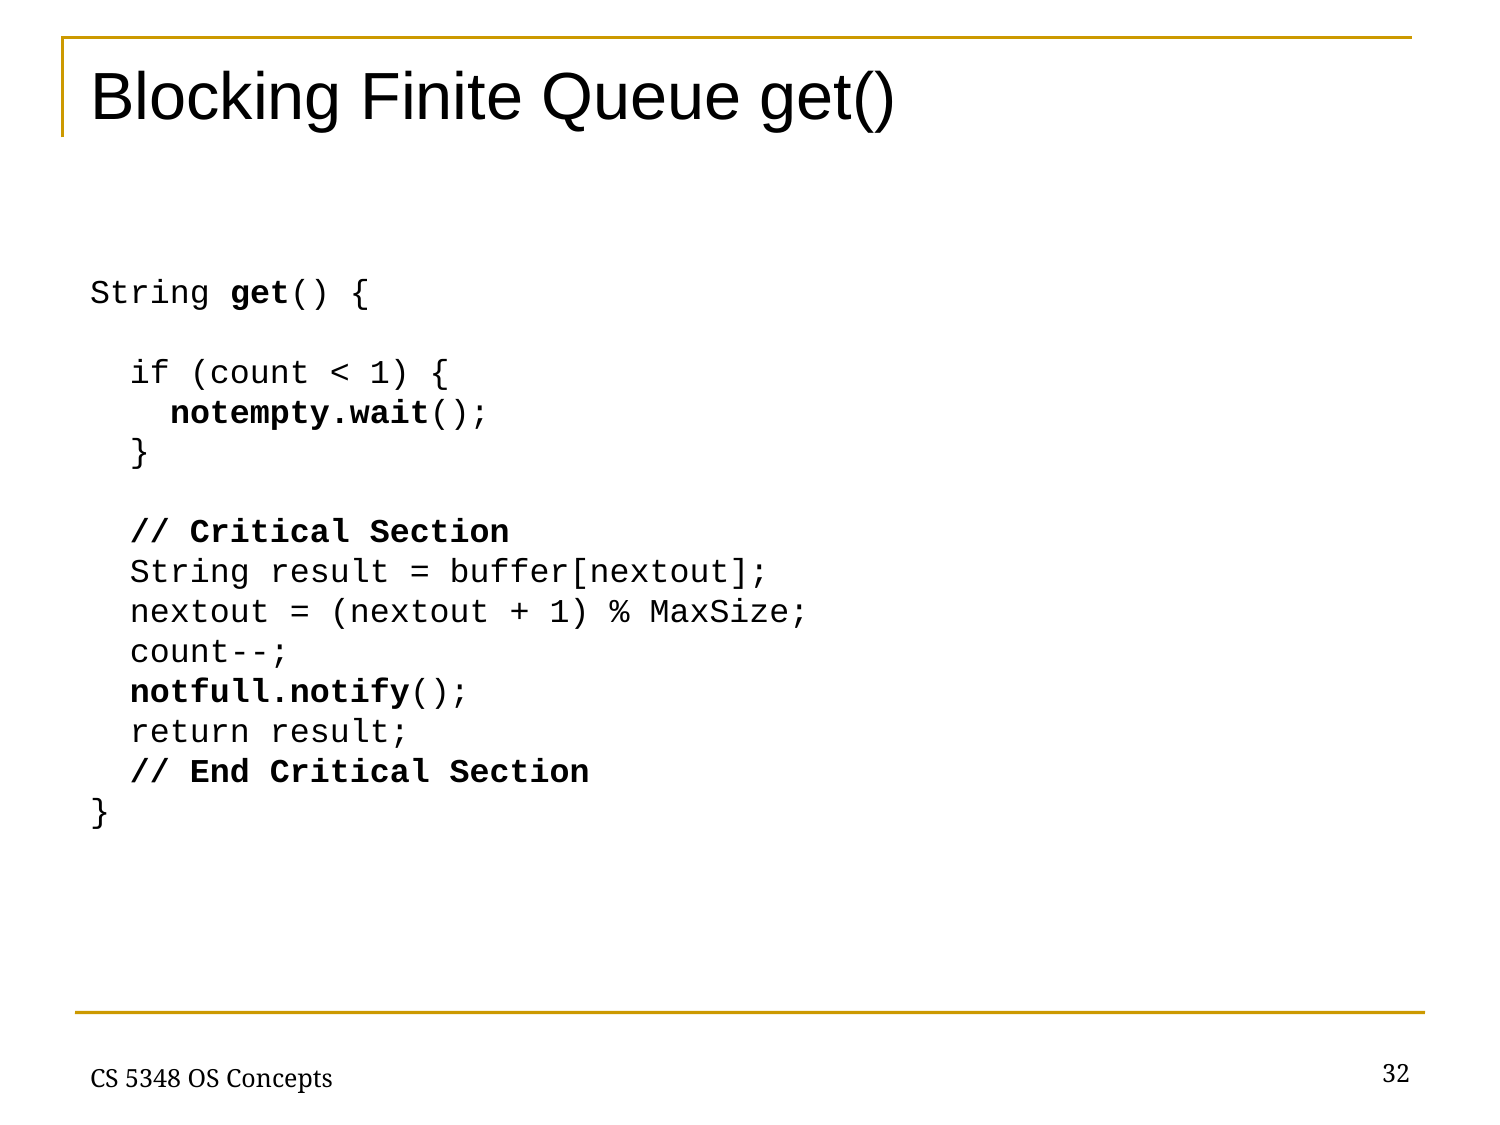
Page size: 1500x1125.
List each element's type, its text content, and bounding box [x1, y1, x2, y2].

title Blocking Finite Queue get() [75, 45, 1475, 233]
slide_number 32 [1074, 1024, 1425, 1100]
slide_number CS 5348 OS Concepts [75, 1025, 475, 1100]
list String get() { if (count < 1) { notempty.wait(); } // Critical Section String result = buffer[nextout]; nextout = (nextout + 1) % MaxSize; count--; notfull.notify(); return result; // End Critical Section } [75, 262, 1425, 1006]
